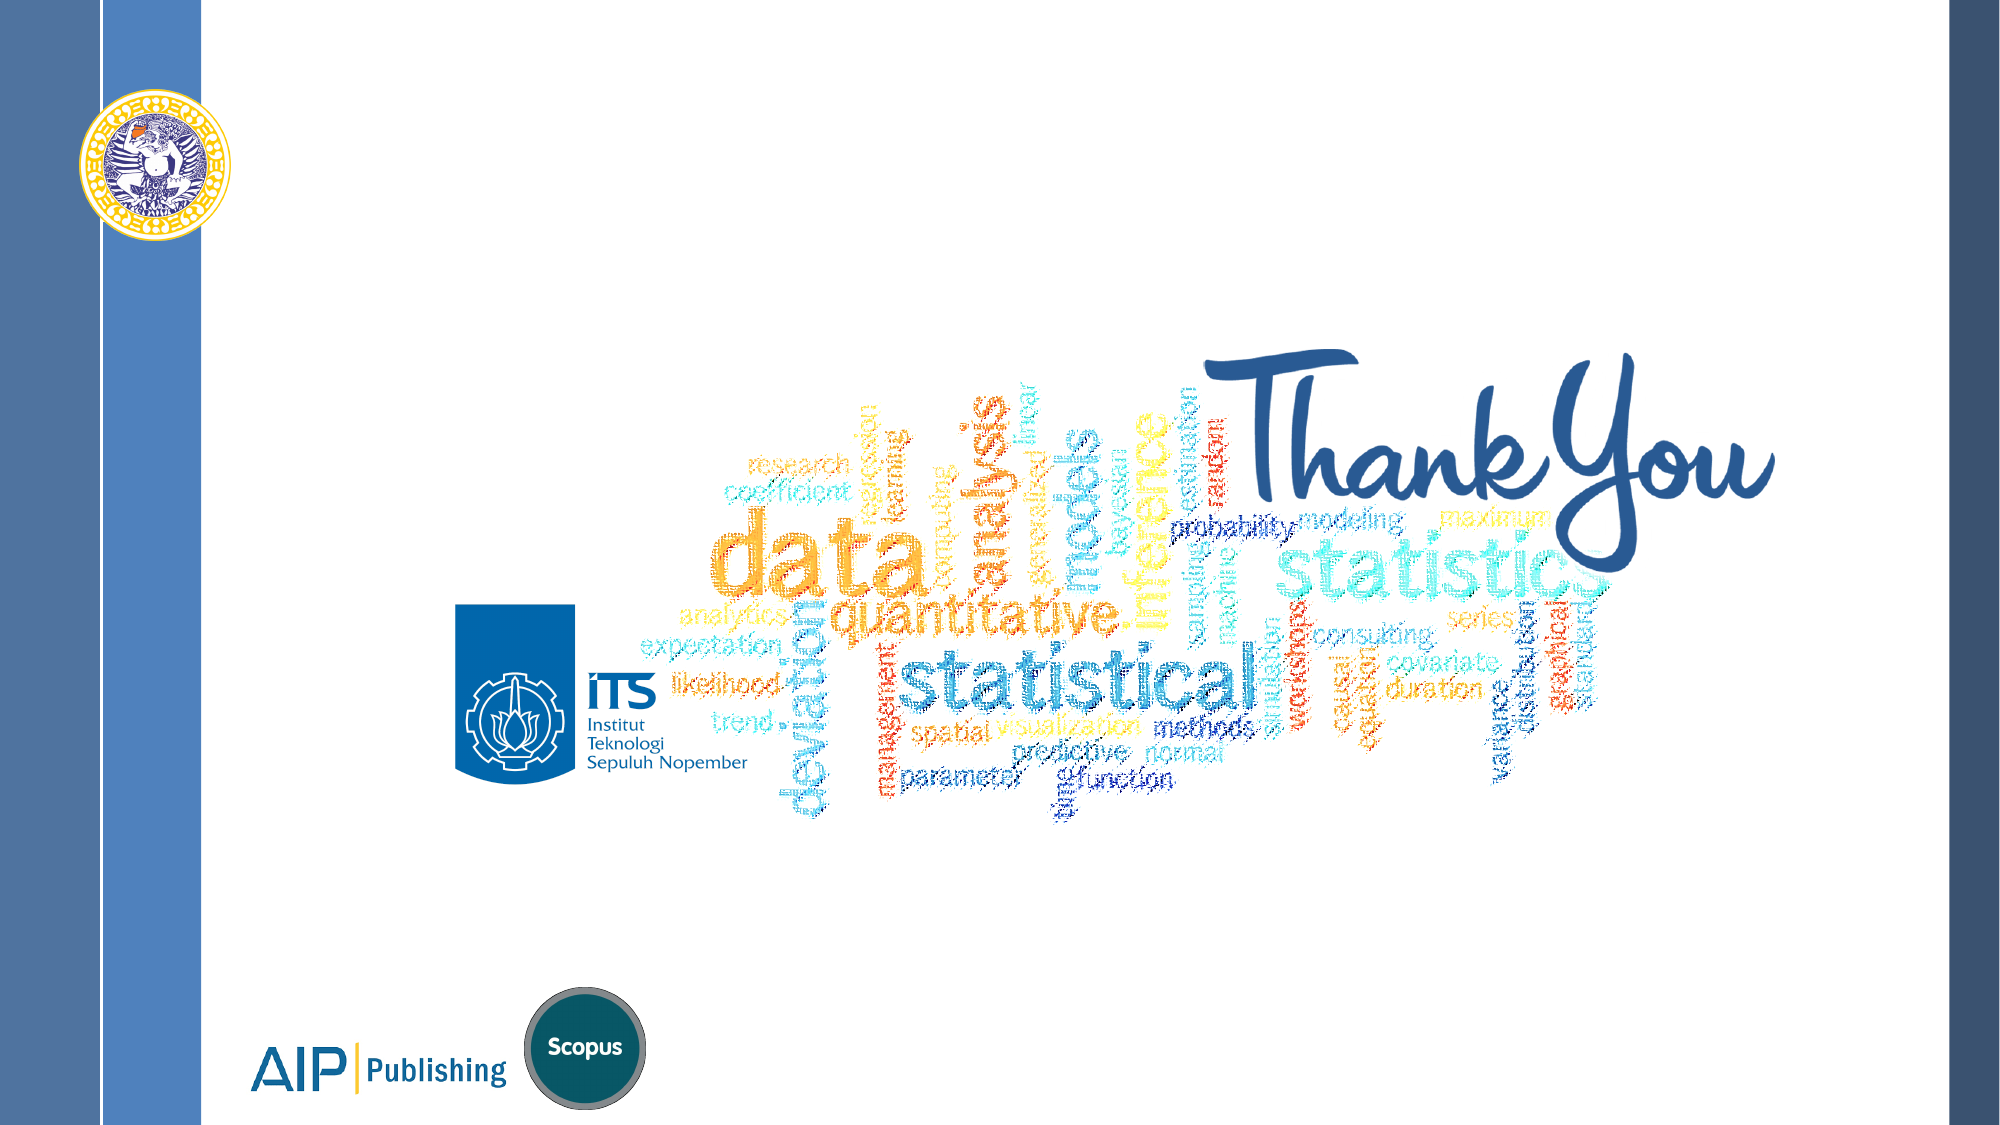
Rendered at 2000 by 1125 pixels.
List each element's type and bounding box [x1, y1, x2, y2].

picture [237, 987, 646, 1121]
text_box [444, 326, 1797, 828]
picture [79, 89, 231, 241]
